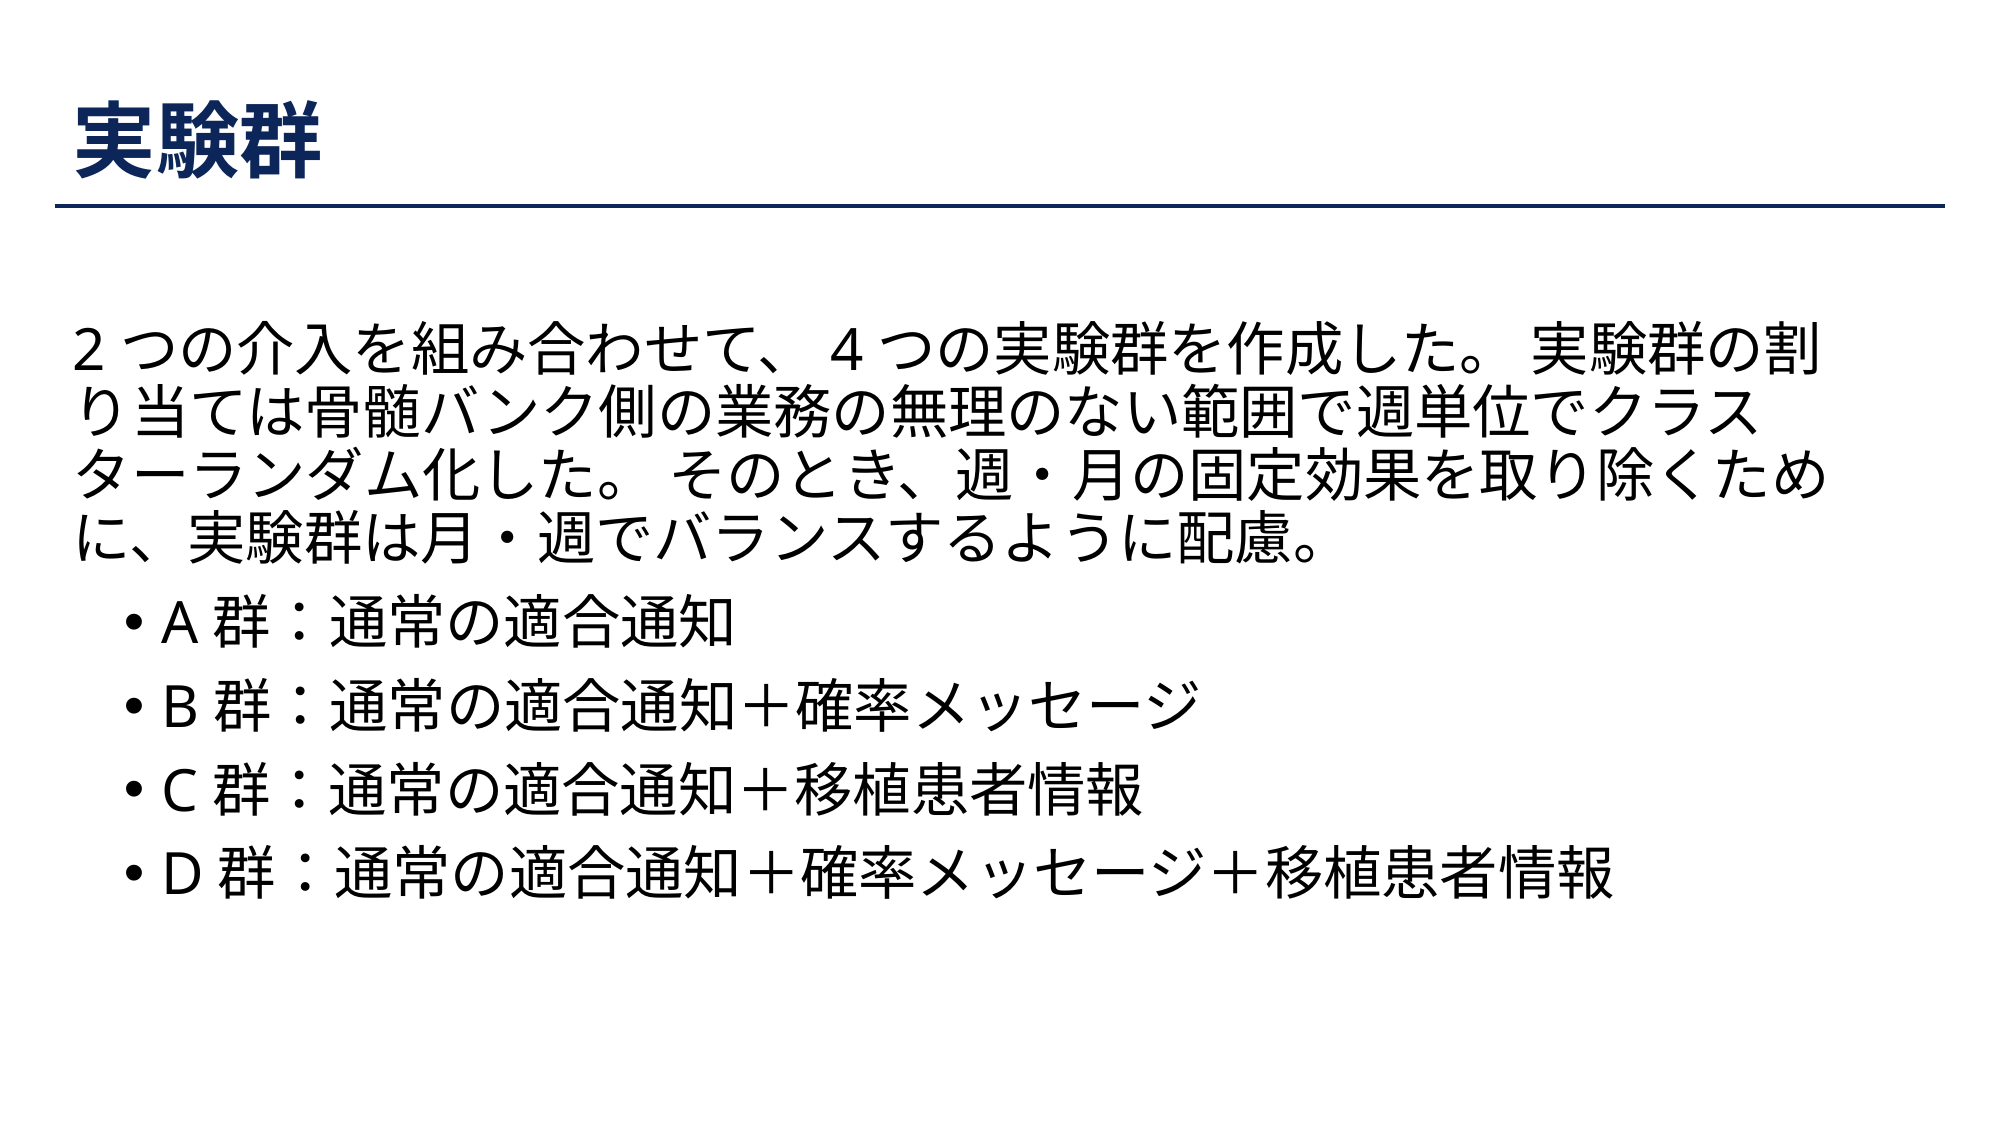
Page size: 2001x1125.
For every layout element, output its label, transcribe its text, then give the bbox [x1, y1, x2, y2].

list 2つの介入を組み合わせて、4つの実験群を作成した。 実験群の割り当ては骨髄バンク側の業務の無理のない範囲で週単位でクラスターランダム化した。 そのとき、週・月の固定効果を取り除くために、実験群は月・週でバランスするように配慮。 A群：通常の適合通知 B群：通常の適合通知＋確率メッセージ C群：通常の適合通知＋移植患者情報 D群：通常の適合通知＋確率メッセージ＋移植患者情報 [57, 214, 1942, 1014]
title 実験群 [57, 71, 1942, 205]
